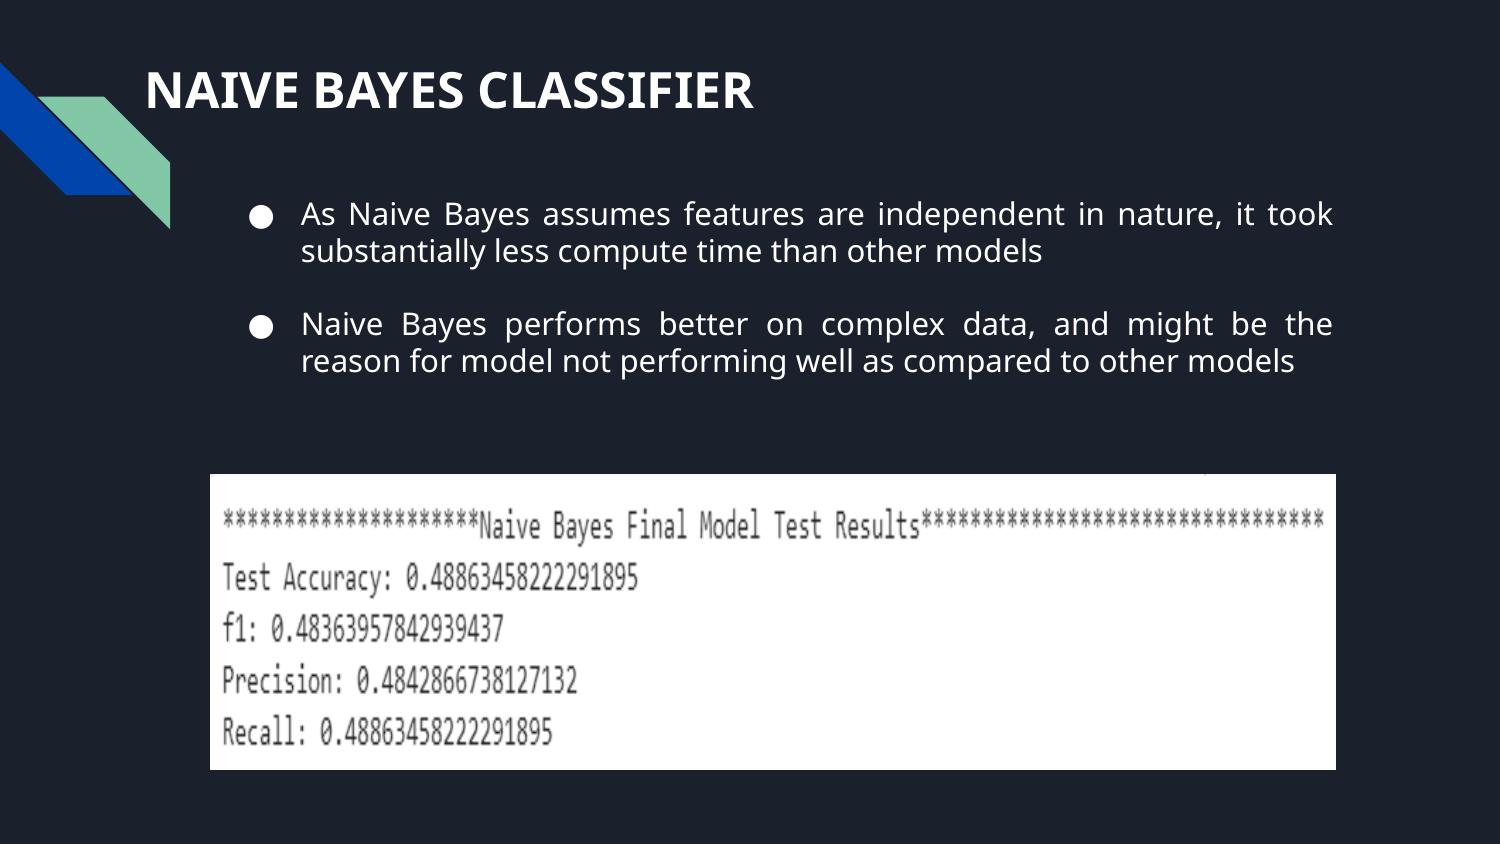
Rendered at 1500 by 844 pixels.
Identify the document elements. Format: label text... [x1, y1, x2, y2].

text_box As Naive Bayes assumes features are independent in nature, it took substantially less compute time than other models Naive Bayes performs better on complex data, and might be the reason for model not performing well as compared to other models [210, 179, 1350, 450]
title NAIVE BAYES CLASSIFIER [129, 43, 1285, 194]
picture [210, 474, 1337, 771]
